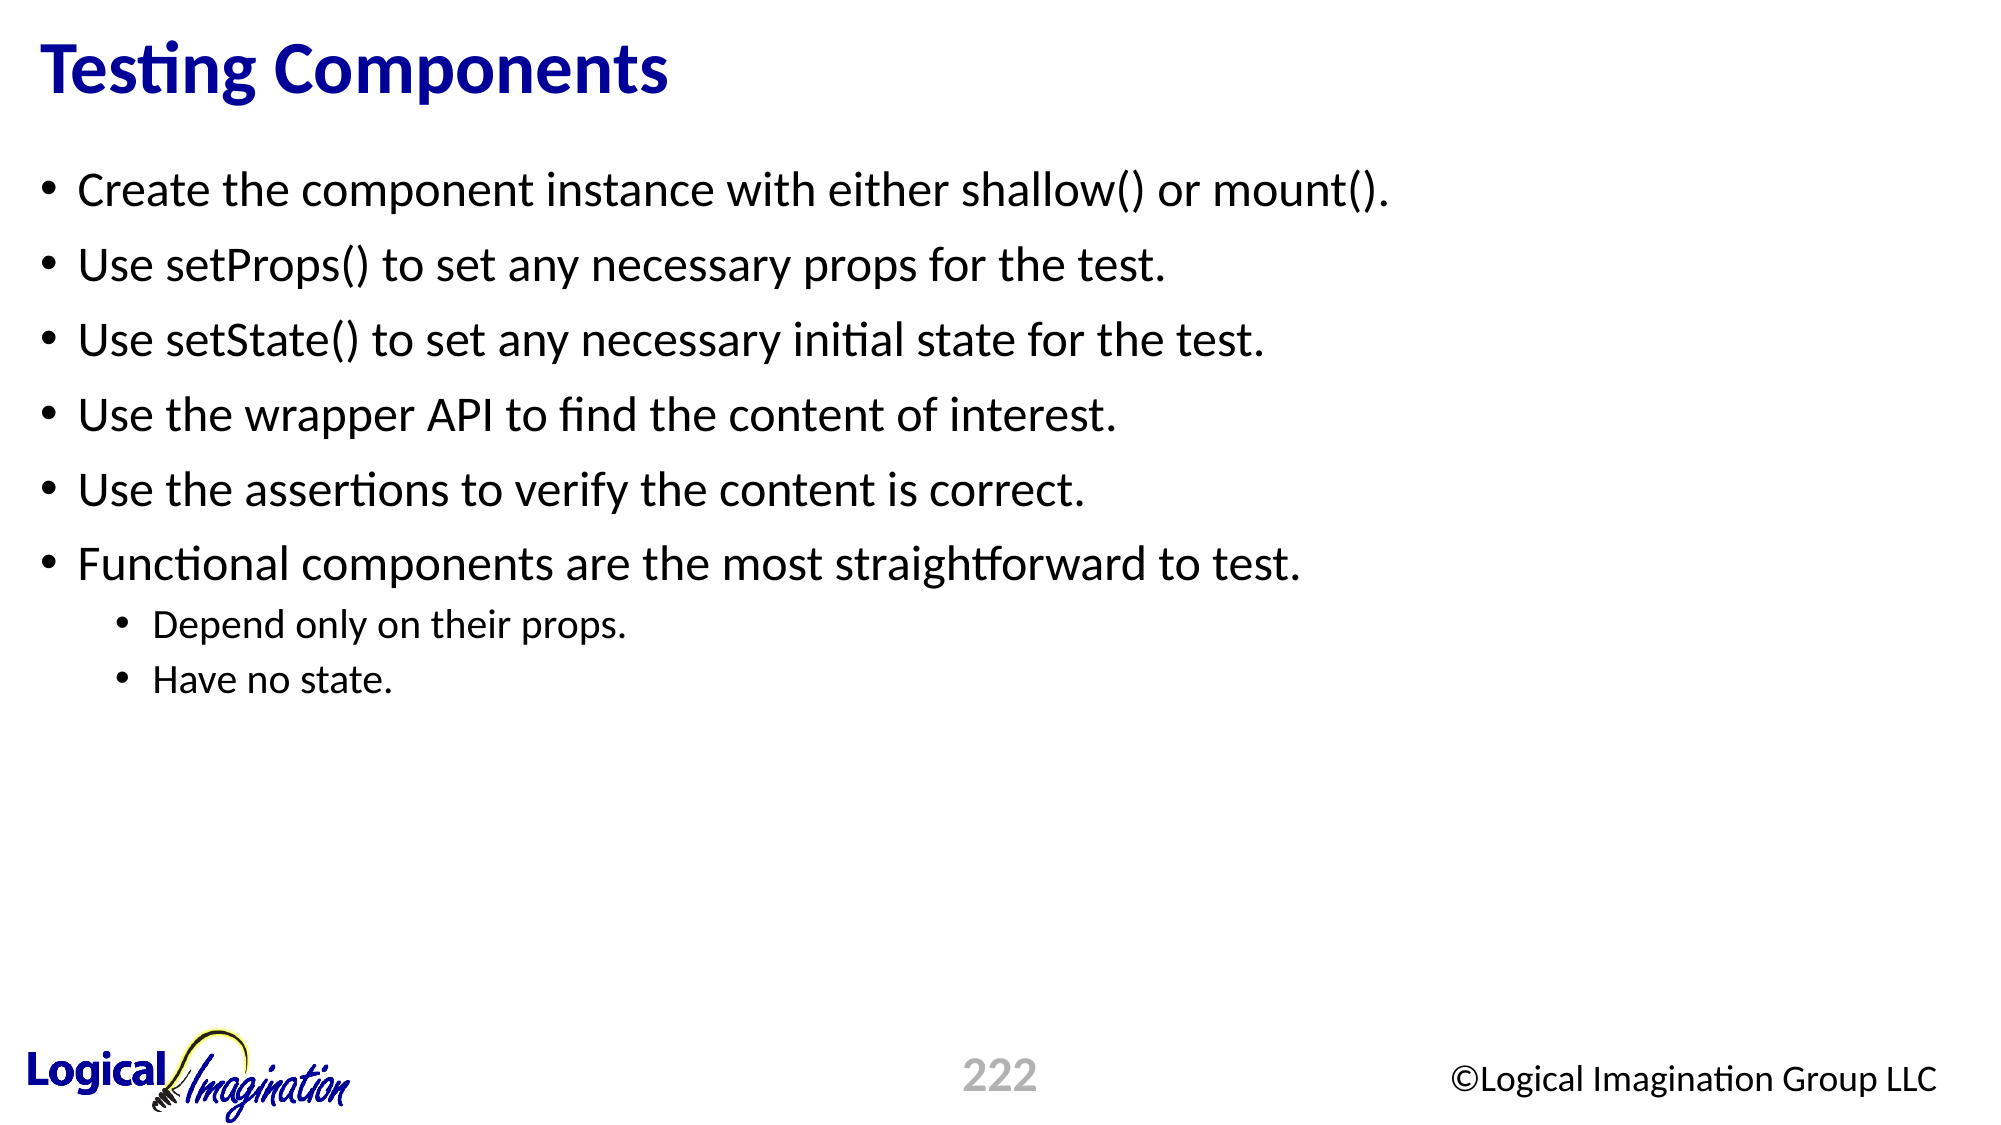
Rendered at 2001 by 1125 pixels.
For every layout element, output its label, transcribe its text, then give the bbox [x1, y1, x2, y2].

picture [25, 1025, 350, 1125]
slide_number 222 [902, 1035, 1098, 1108]
list Create the component instance with either shallow() or mount(). Use setProps() to set any necessary props for the test. Use setState() to set any necessary initial state for the test. Use the wrapper API to find the content of interest. Use the assertions to verify the content is correct. Functional components are the most straightforward to test. Depend only on their props. Have no state. [24, 155, 1957, 1000]
title Testing Components [25, 21, 1957, 130]
